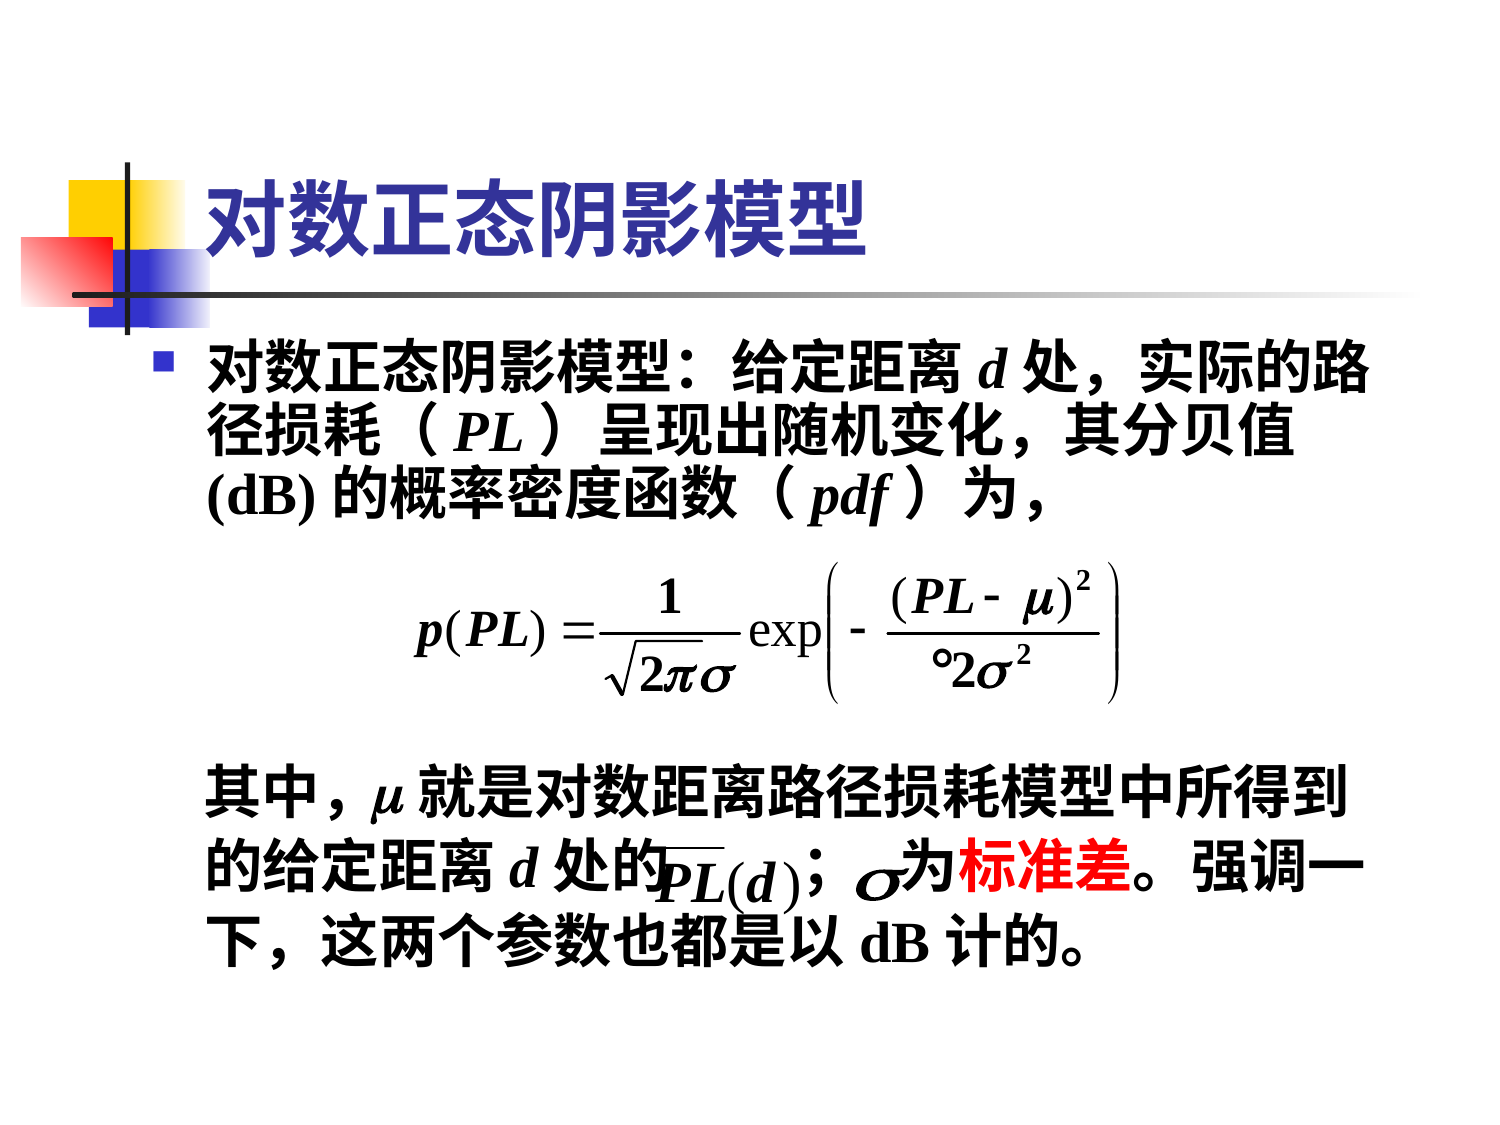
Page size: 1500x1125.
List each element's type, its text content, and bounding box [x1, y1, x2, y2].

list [359, 774, 417, 836]
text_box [643, 833, 810, 927]
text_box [844, 857, 924, 916]
title 对数正态阴影模型 [188, 34, 1468, 276]
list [401, 550, 1134, 717]
list 对数正态阴影模型：给定距离d处，实际的路径损耗（PL）呈现出随机变化，其分贝值(dB)的概率密度函数（pdf）为， 。 其中， 就是对数距离路径损耗模型中所得到 的给定距离d处的 ； 为标准差。强调一 下，这两个参数也都是以dB计的。 [135, 330, 1412, 1059]
